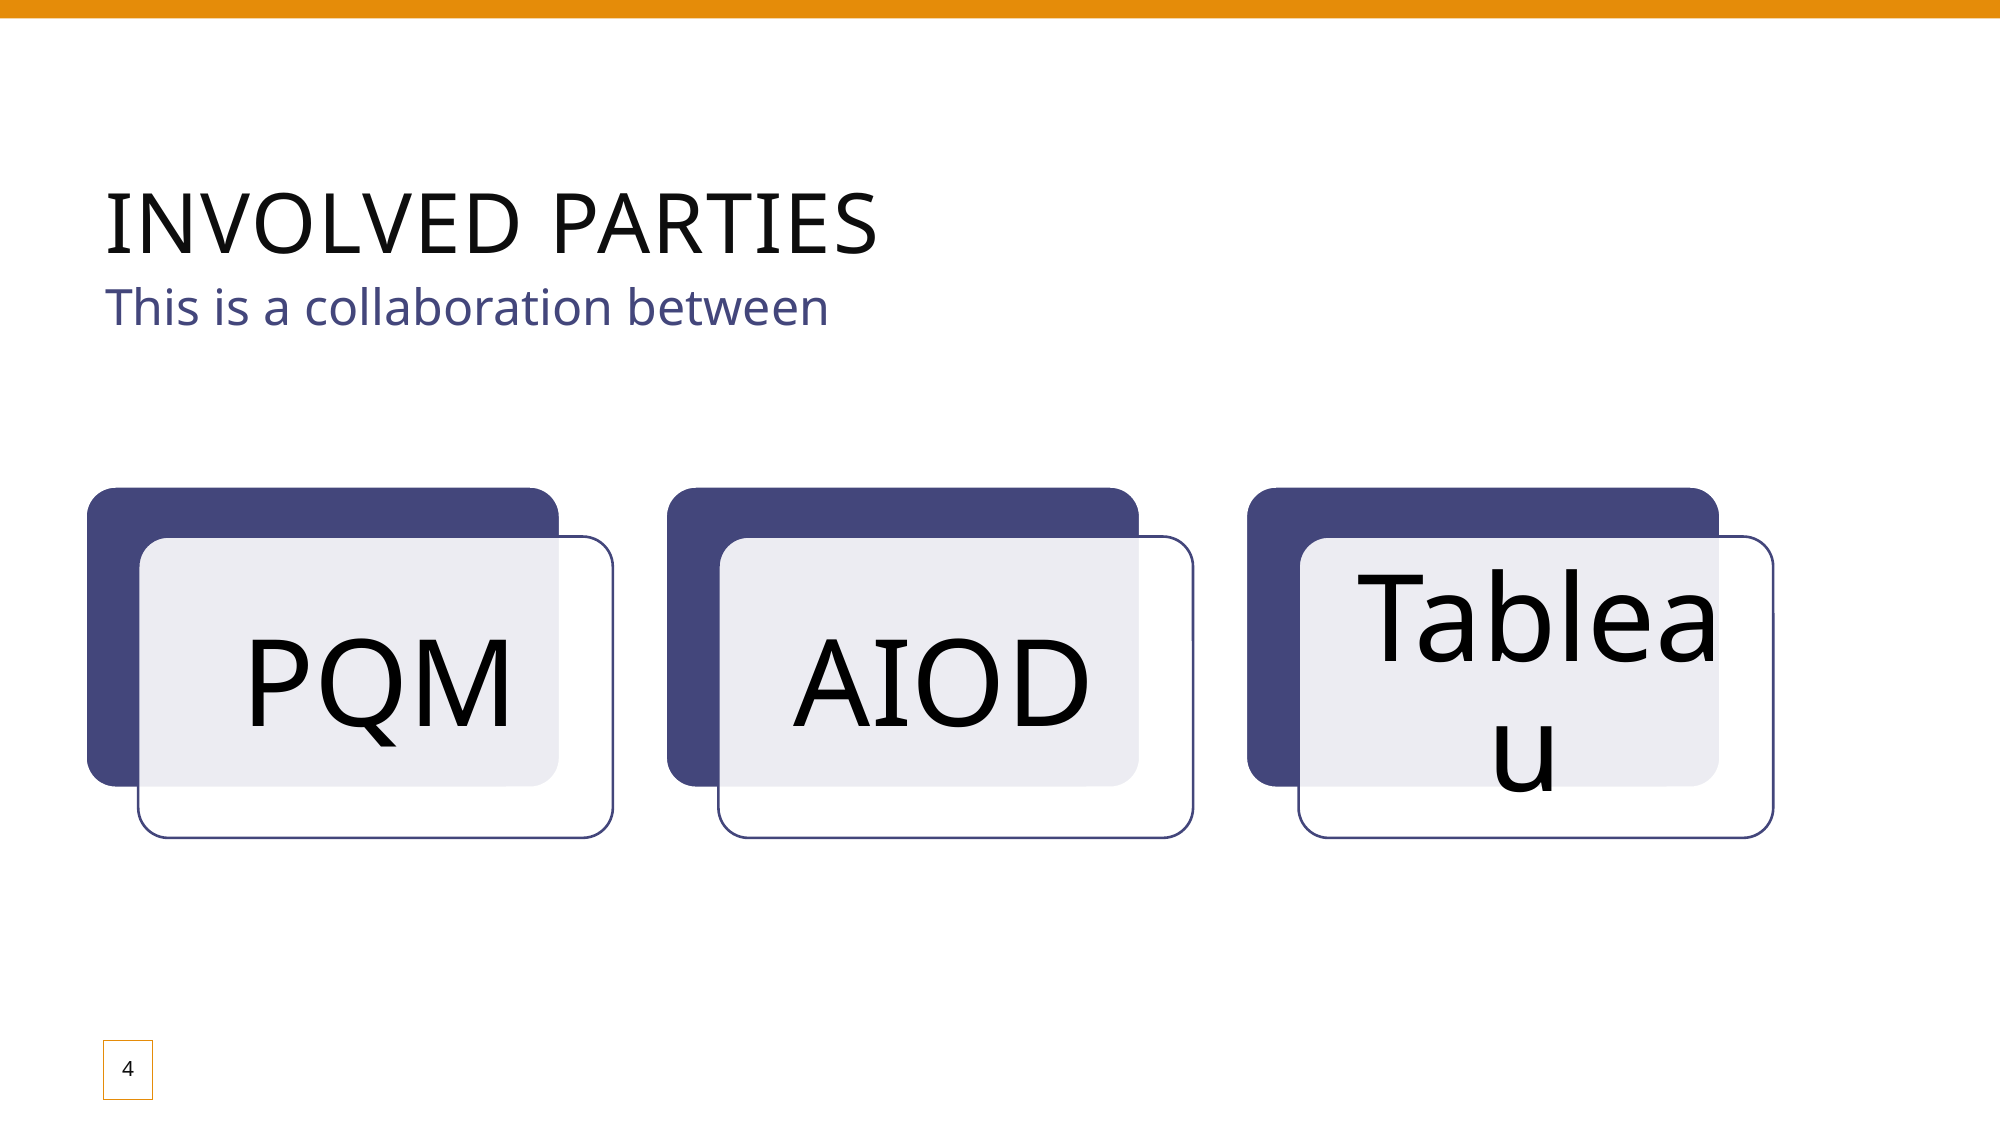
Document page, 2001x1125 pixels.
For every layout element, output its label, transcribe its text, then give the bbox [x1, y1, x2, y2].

list This is a collaboration between [90, 275, 1868, 345]
slide_number 4 [103, 1040, 153, 1100]
title involved Parties [90, 162, 1863, 275]
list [85, 361, 1774, 963]
